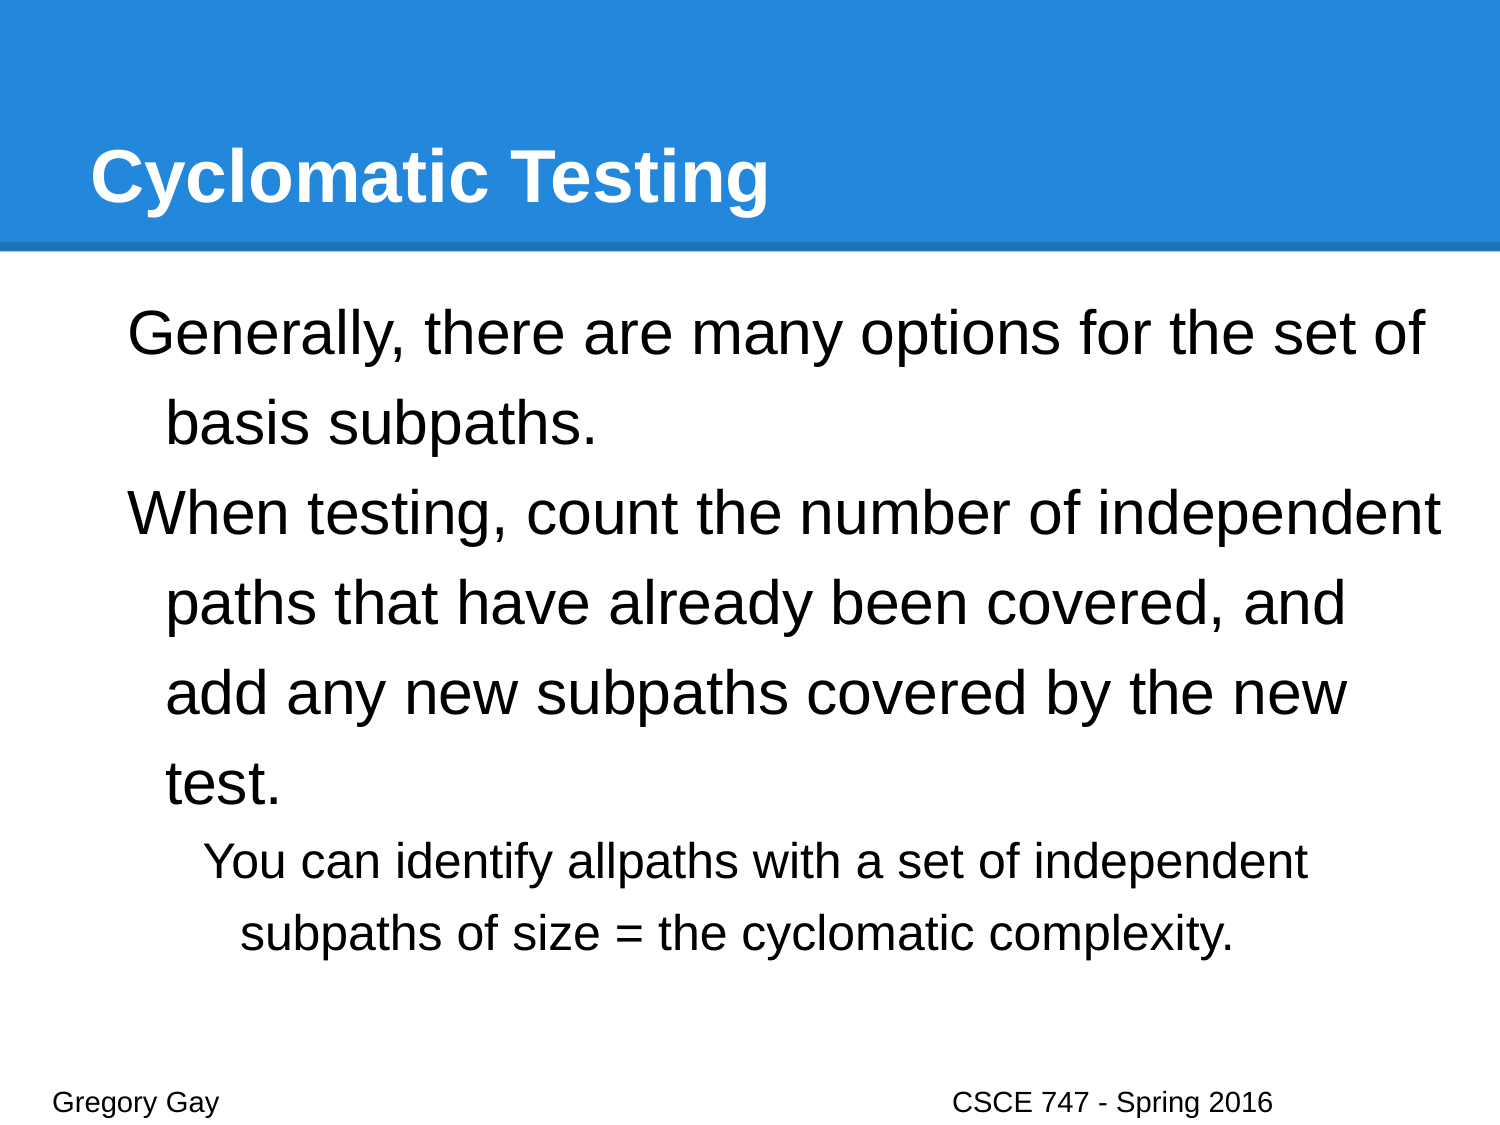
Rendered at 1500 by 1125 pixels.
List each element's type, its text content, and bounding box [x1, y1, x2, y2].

text_box Gregory Gay CSCE 747 - Spring 2016 15 [37, 1068, 1463, 1114]
list Generally, there are many options for the set of basis subpaths. When testing, count the number of independent paths that have already been covered, and add any new subpaths covered by the new test. You can identify allpaths with a set of independent subpaths of size = the cyclomatic complexity. [75, 262, 1476, 1078]
title Cyclomatic Testing [75, 45, 1425, 233]
